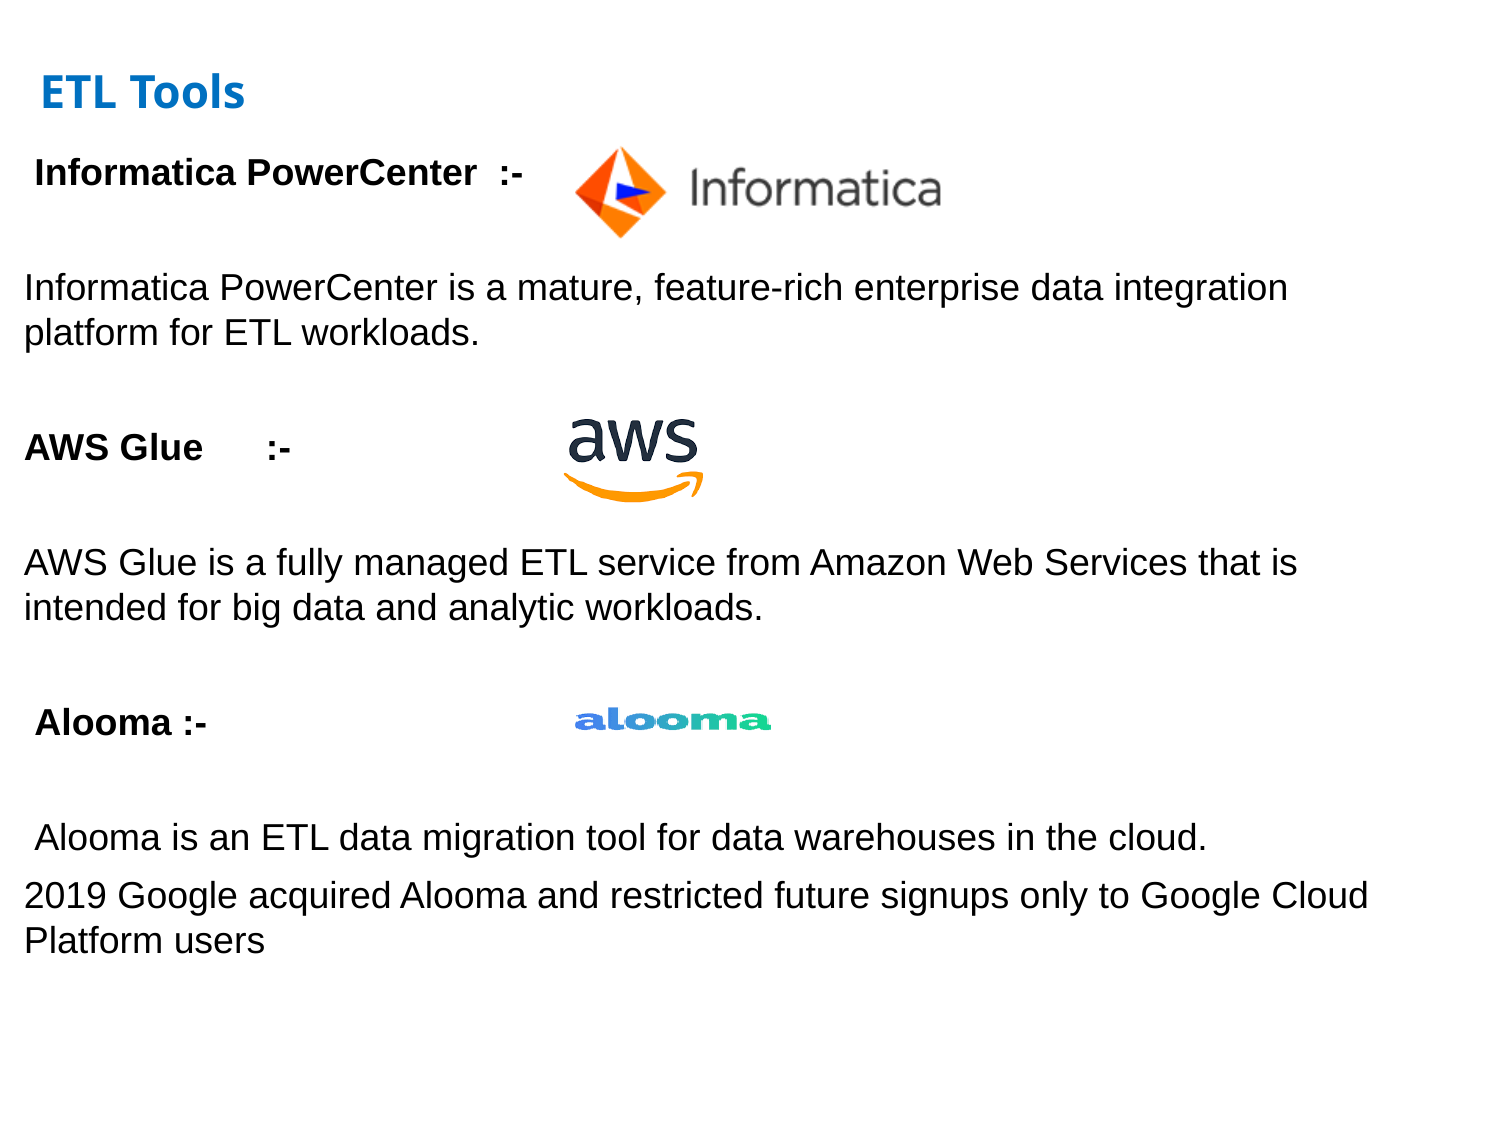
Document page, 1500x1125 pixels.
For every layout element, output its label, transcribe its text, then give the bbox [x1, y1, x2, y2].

title ETL Tools [39, 34, 1470, 126]
picture [574, 121, 966, 265]
picture [495, 387, 771, 533]
picture [574, 662, 771, 776]
list Informatica PowerCenter :- Informatica PowerCenter is a mature, feature-rich enterprise data integration platform for ETL workloads. AWS Glue :- AWS Glue is a fully managed ETL service from Amazon Web Services that is intended for big data and analytic workloads. Alooma :- Alooma is an ETL data migration tool for data warehouses in the cloud. 2019 Google acquired Alooma and restricted future signups only to Google Cloud Platform users [23, 140, 1449, 1105]
